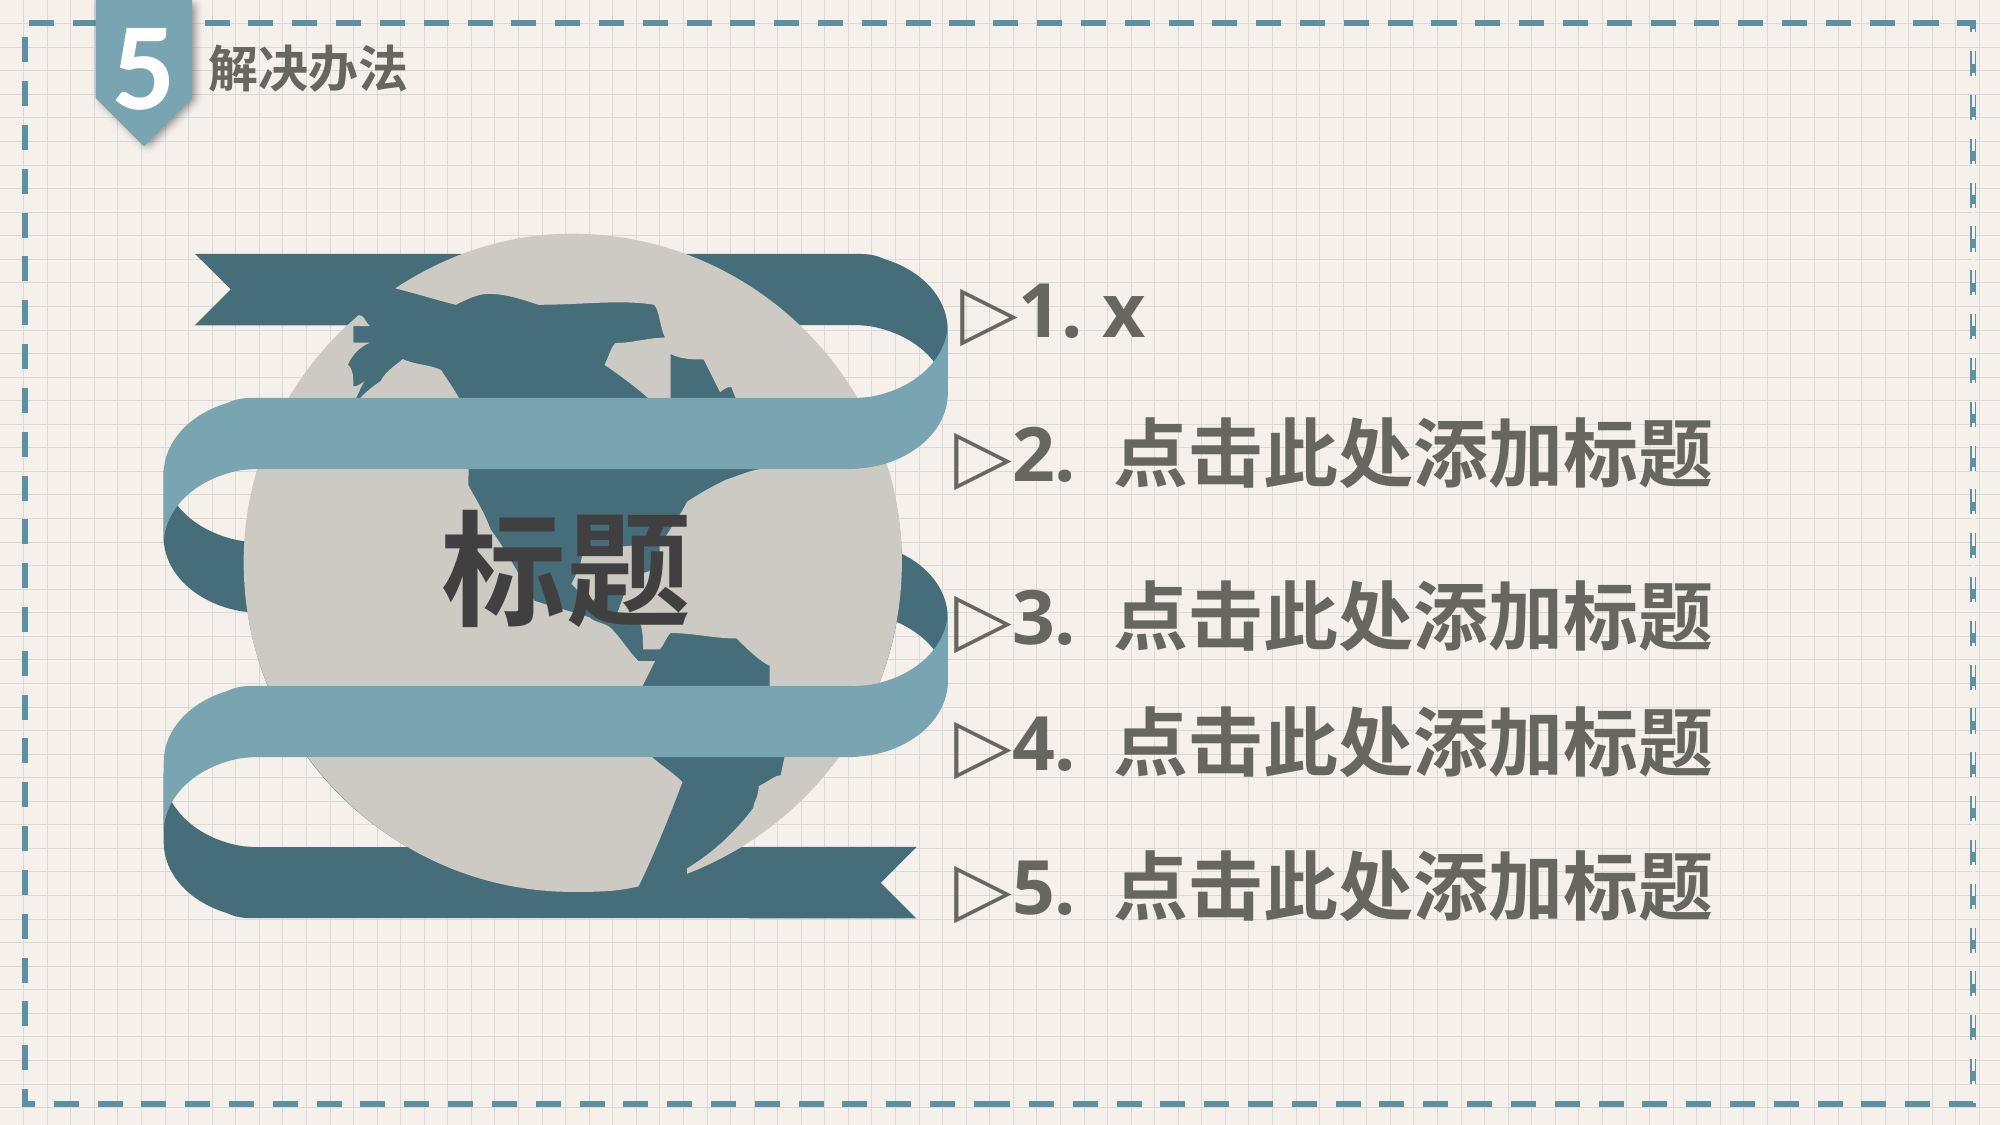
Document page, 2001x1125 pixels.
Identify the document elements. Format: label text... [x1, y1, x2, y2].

text_box ▷3. 点击此处添加标题 [948, 562, 1729, 668]
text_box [163, 233, 948, 919]
text_box ▷5. 点击此处添加标题 [939, 832, 1729, 938]
text_box 5 [97, 0, 191, 142]
text_box ▷2. 点击此处添加标题 [948, 399, 1729, 505]
text_box [138, 142, 150, 148]
text_box ▷1. x [948, 254, 1161, 360]
text_box 解决办法 [200, 30, 424, 105]
text_box ▷4. 点击此处添加标题 [948, 688, 1729, 793]
